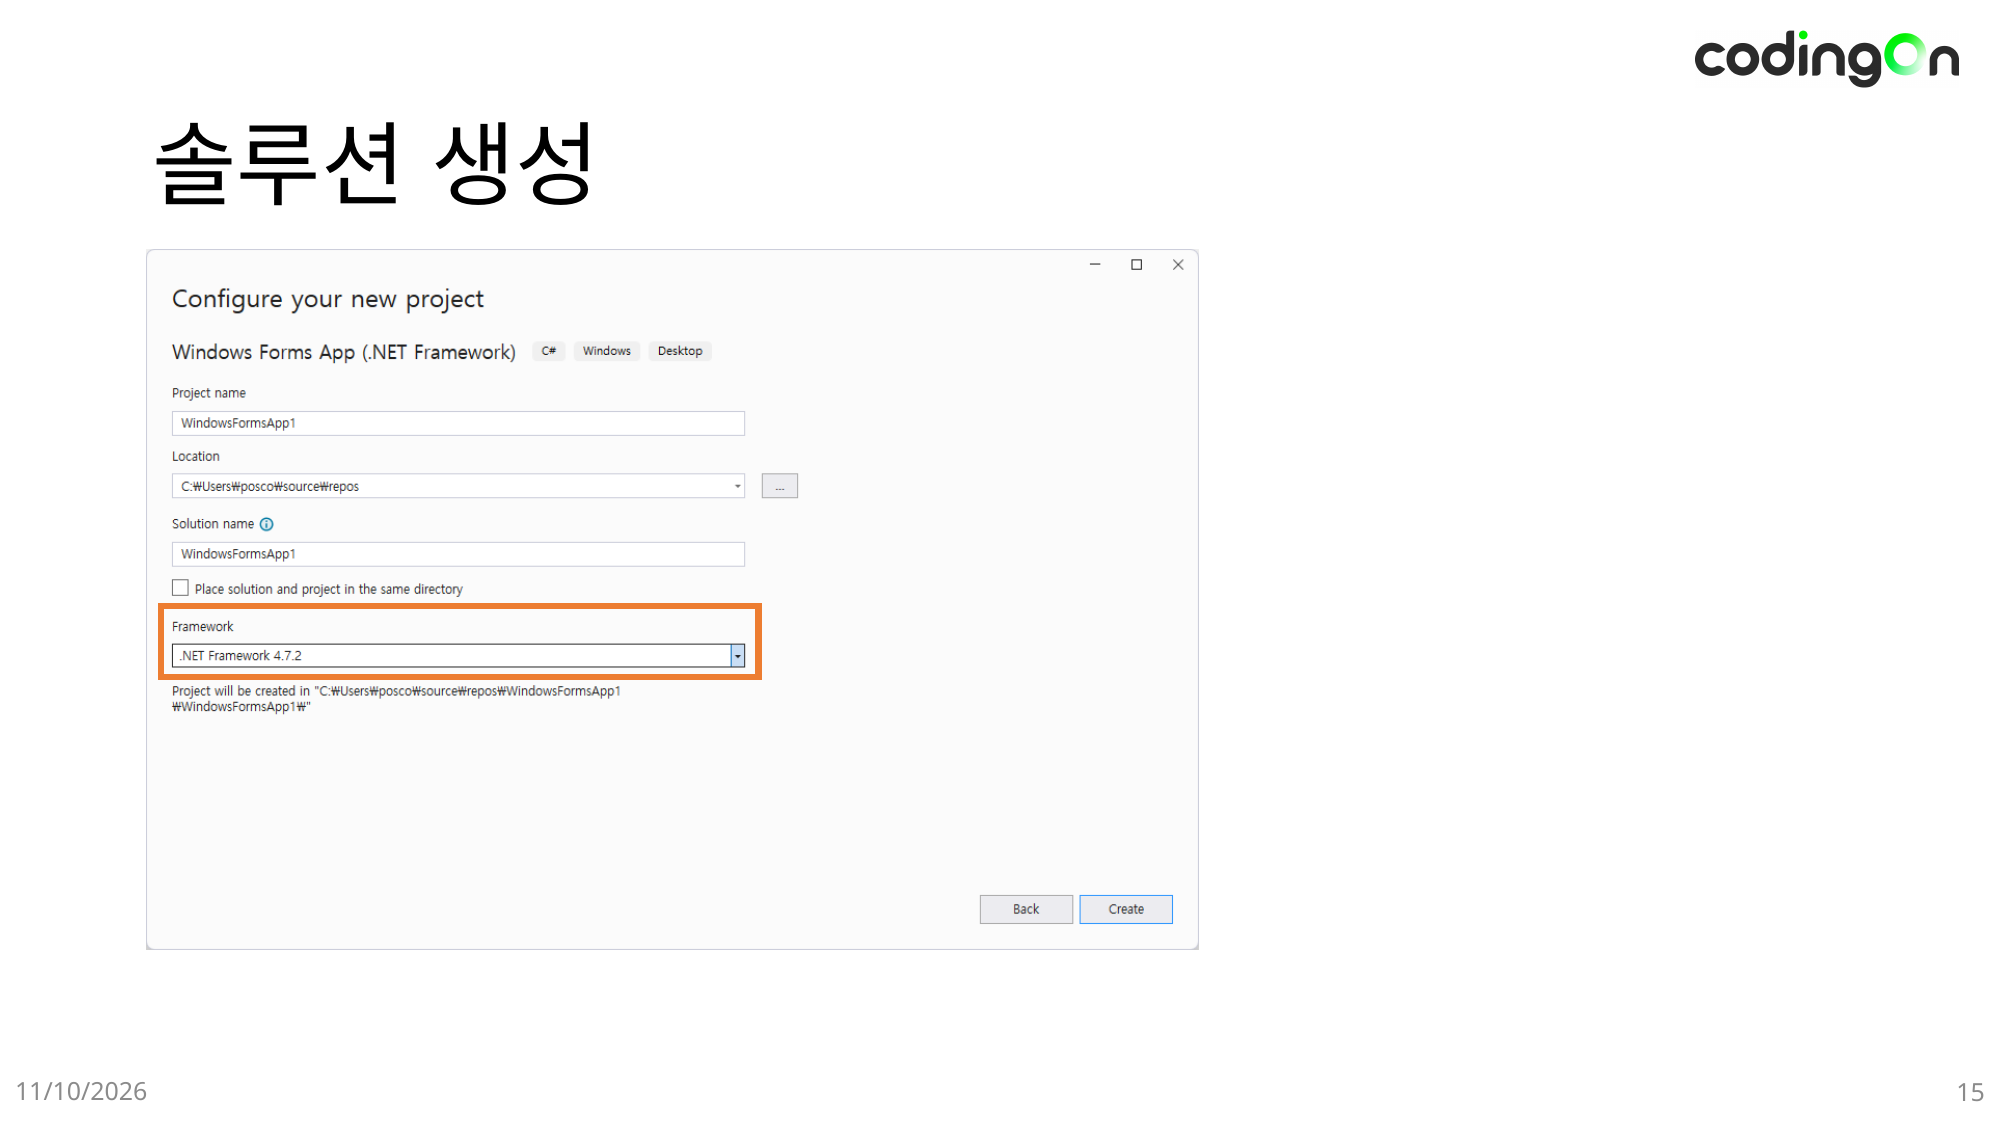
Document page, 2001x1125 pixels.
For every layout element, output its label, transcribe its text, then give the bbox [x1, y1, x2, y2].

picture [1695, 30, 1959, 88]
picture [146, 249, 1199, 950]
title 솔루션 생성 [137, 59, 1863, 278]
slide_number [0, 1062, 450, 1123]
slide_number 15 [1550, 1063, 2000, 1124]
